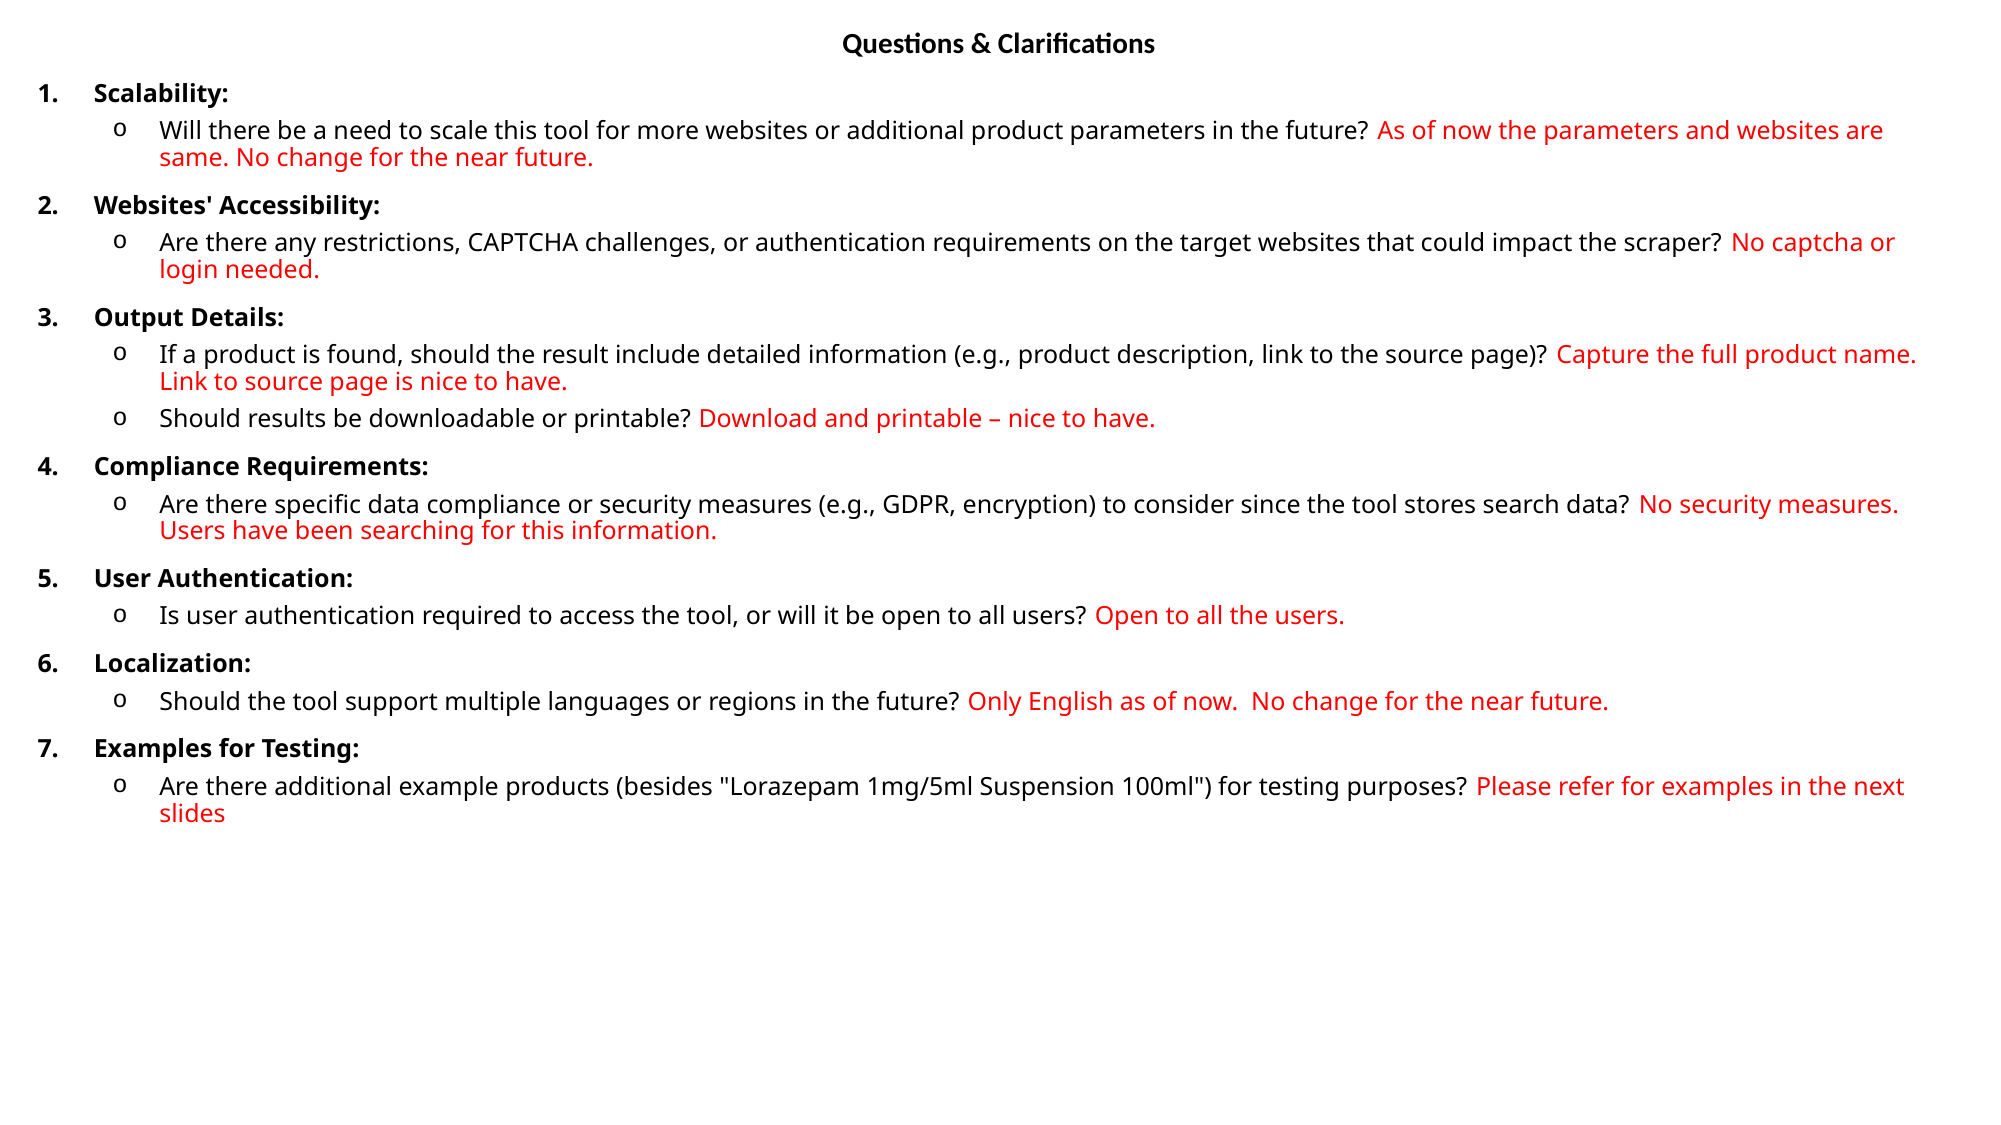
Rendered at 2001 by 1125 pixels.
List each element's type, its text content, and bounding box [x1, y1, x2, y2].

list Questions & Clarifications Scalability: Will there be a need to scale this tool for more websites or additional product parameters in the future? As of now the parameters and websites are same. No change for the near future. Websites' Accessibility: Are there any restrictions, CAPTCHA challenges, or authentication requirements on the target websites that could impact the scraper? No captcha or login needed. Output Details: If a product is found, should the result include detailed information (e.g., product description, link to the source page)? Capture the full product name. Link to source page is nice to have. Should results be downloadable or printable? Download and printable – nice to have. Compliance Requirements: Are there specific data compliance or security measures (e.g., GDPR, encryption) to consider since the tool stores search data? No security measures. Users have been searching for this information. User Authentication: Is user authentication required to access the tool, or will it be open to all users? Open to all the users. Localization: Should the tool support multiple languages or regions in the future? Only English as of now. No change for the near future. Examples for Testing: Are there additional example products (besides "Lorazepam 1mg/5ml Suspension 100ml") for testing purposes? Please refer for examples in the next slides [22, 20, 1976, 1104]
